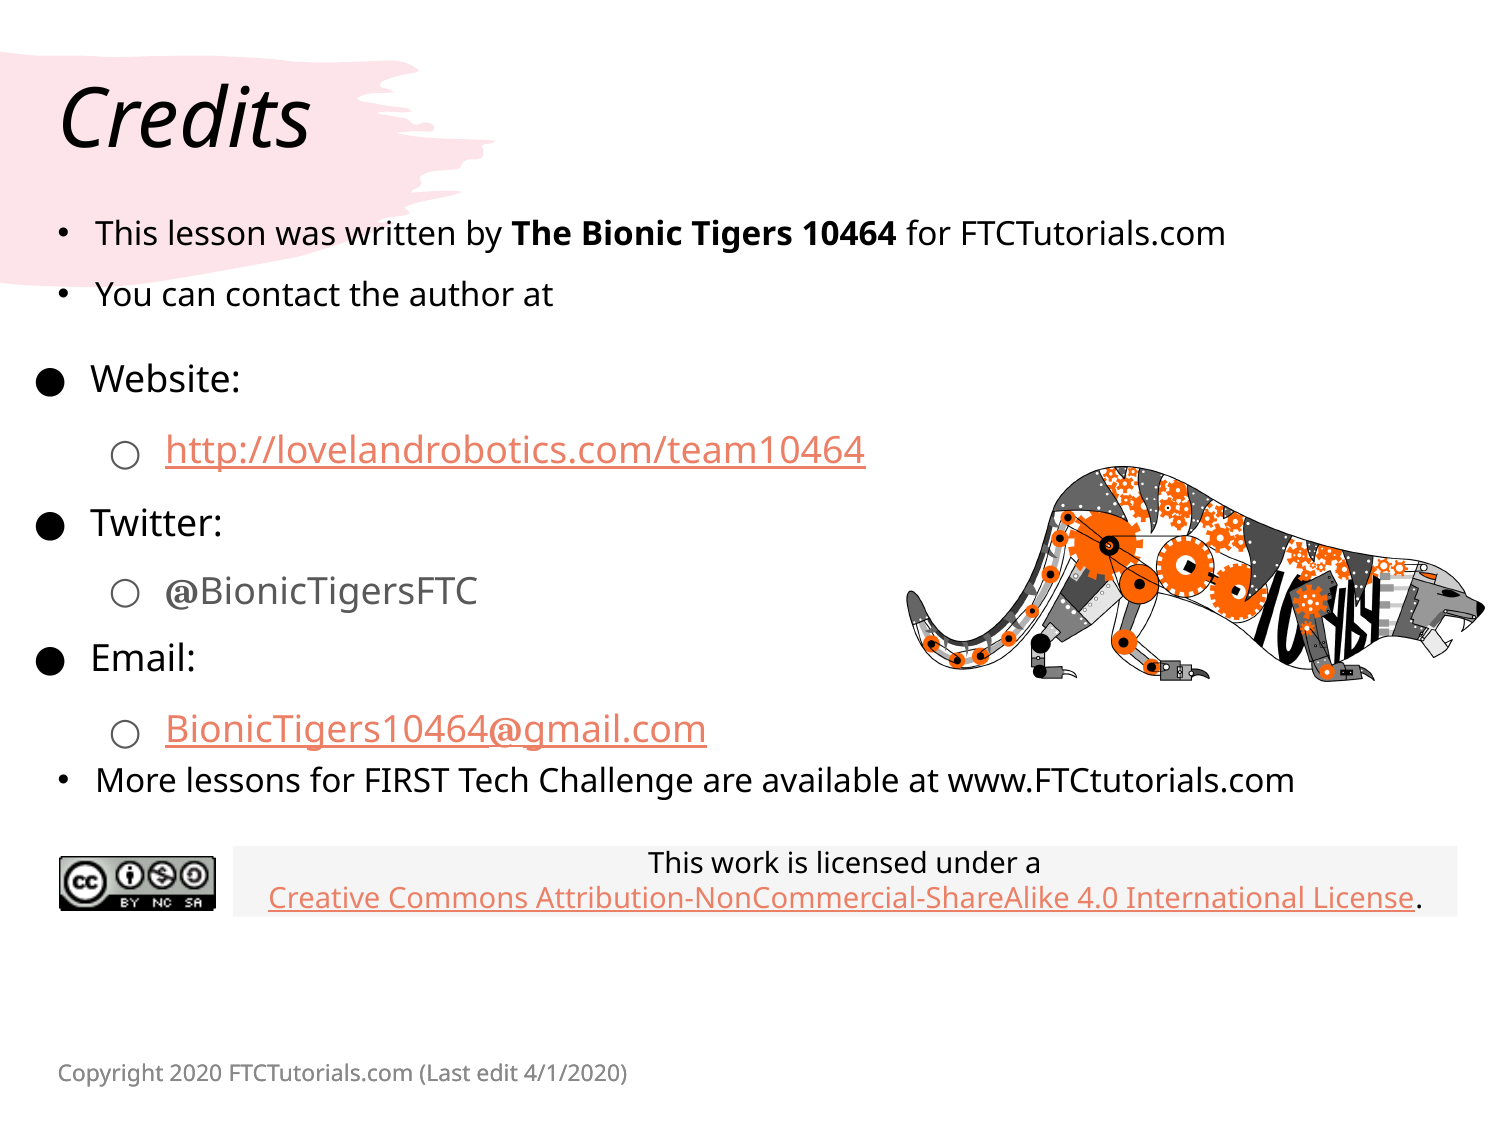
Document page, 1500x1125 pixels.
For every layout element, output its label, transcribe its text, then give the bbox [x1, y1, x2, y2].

text_box Credits [42, 59, 1464, 182]
text_box Copyright 2020 FTCTutorials.com (Last edit 4/1/2020) [42, 1042, 718, 1103]
text_box This work is licensed under a Creative Commons Attribution-NonCommercial-ShareAlike 4.0 International License. [232, 846, 1458, 917]
picture [890, 375, 1500, 750]
text_box This lesson was written by The Bionic Tigers 10464 for FTCTutorials.com You can contact the author at More lessons for FIRST Tech Challenge are available at www.FTCtutorials.com [42, 204, 1464, 374]
picture [59, 855, 216, 912]
text_box This lesson was written by The Bionic Tigers 10464 for FTCTutorials.com You can contact the author at More lessons for FIRST Tech Challenge are available at www.FTCtutorials.com [42, 675, 1464, 1030]
text_box Website: http://lovelandrobotics.com/team10464 Twitter: @BionicTigersFTC Email: BionicTigers10464@gmail.com [0, 317, 1356, 675]
